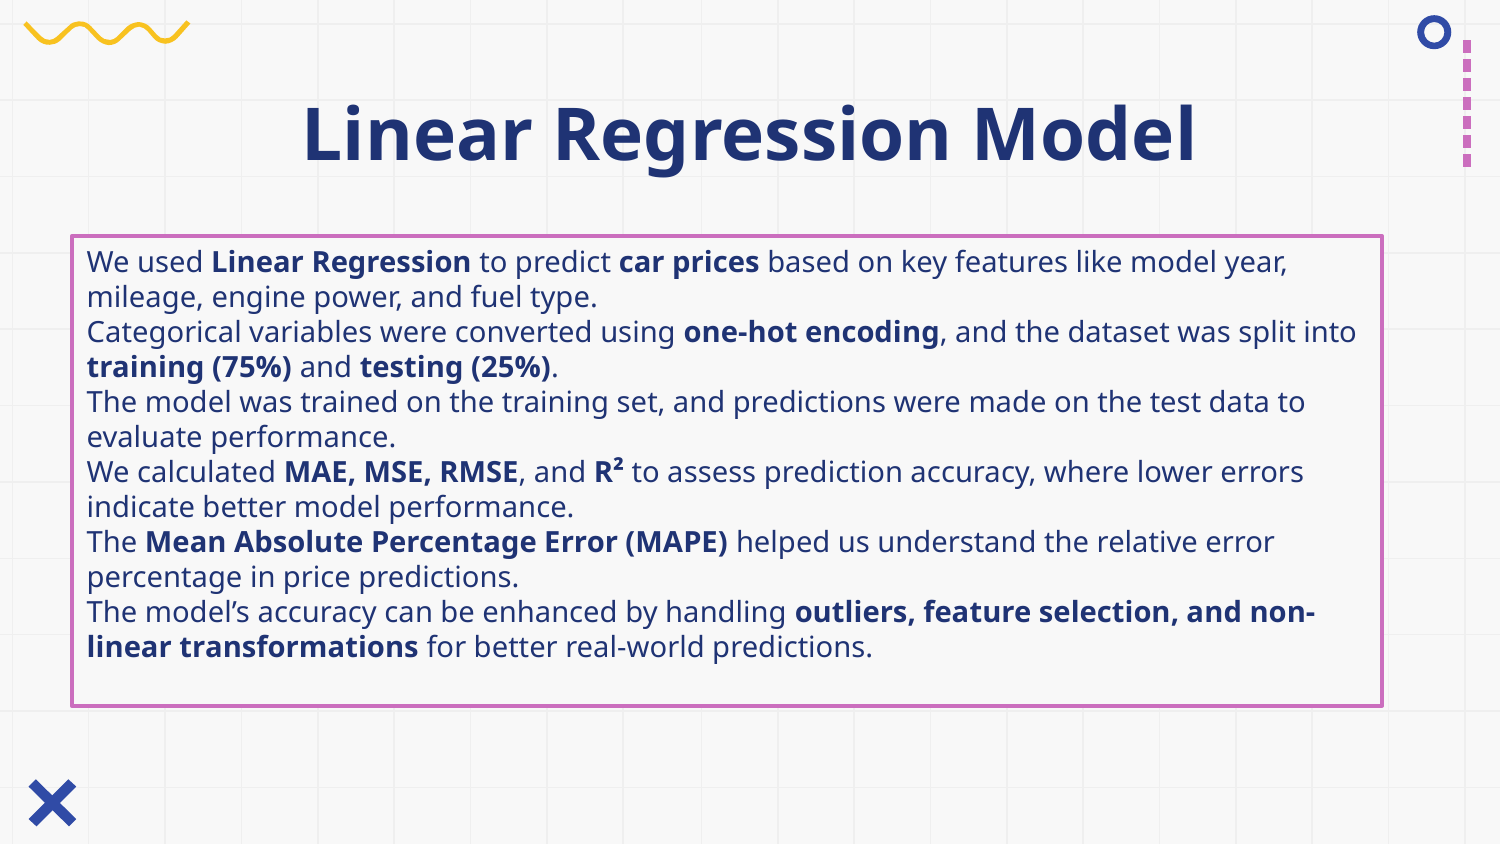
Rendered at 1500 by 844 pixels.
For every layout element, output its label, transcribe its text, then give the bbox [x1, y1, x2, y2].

text_box We used Linear Regression to predict car prices based on key features like model year, mileage, engine power, and fuel type. Categorical variables were converted using one-hot encoding, and the dataset was split into training (75%) and testing (25%). The model was trained on the training set, and predictions were made on the test data to evaluate performance. We calculated MAE, MSE, RMSE, and R² to assess prediction accuracy, where lower errors indicate better model performance. The Mean Absolute Percentage Error (MAPE) helped us understand the relative error percentage in price predictions. The model’s accuracy can be enhanced by handling outliers, feature selection, and non-linear transformations for better real-world predictions. [70, 234, 1384, 708]
title Linear Regression Model [118, 72, 1382, 167]
